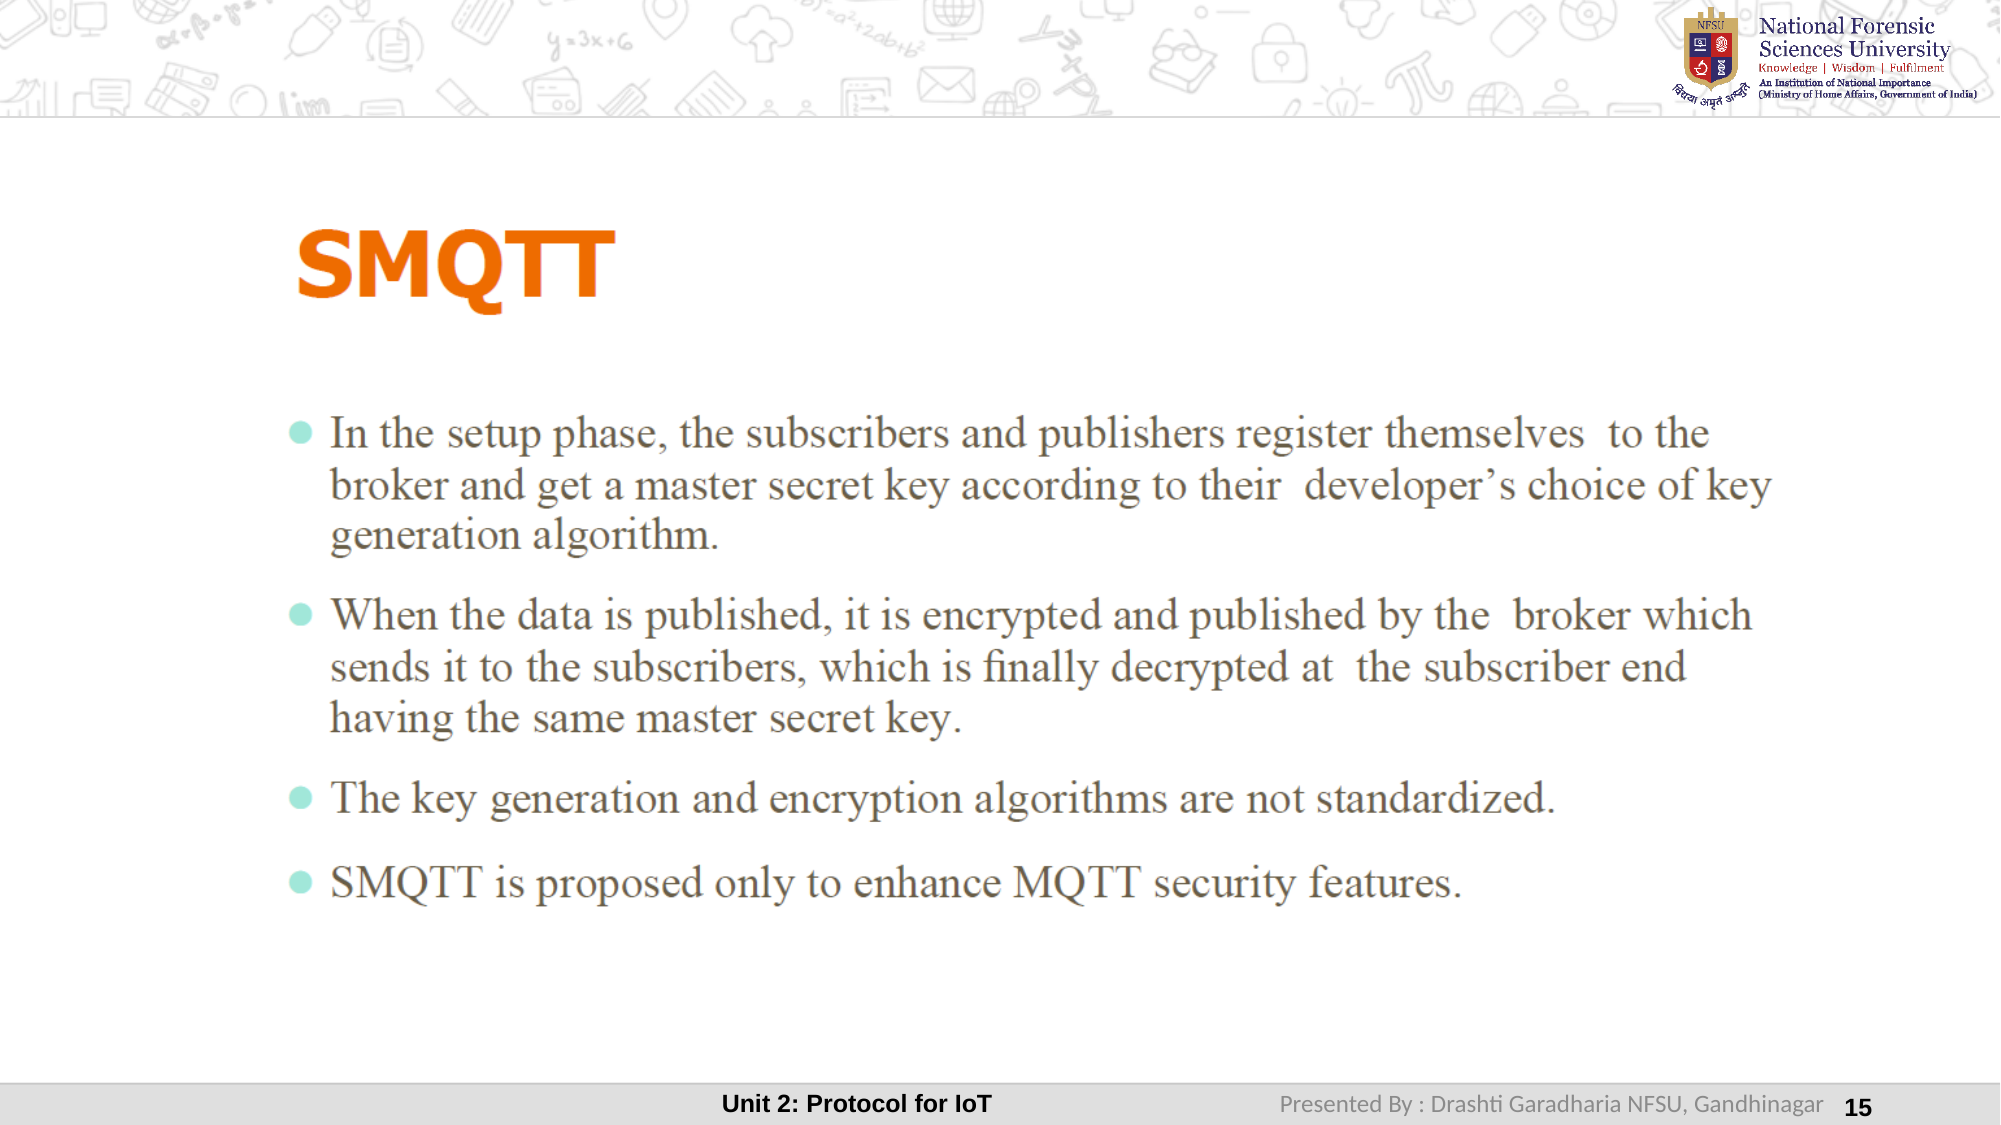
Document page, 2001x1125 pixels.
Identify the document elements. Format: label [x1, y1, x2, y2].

picture [213, 150, 1856, 1017]
picture [0, 0, 2000, 116]
